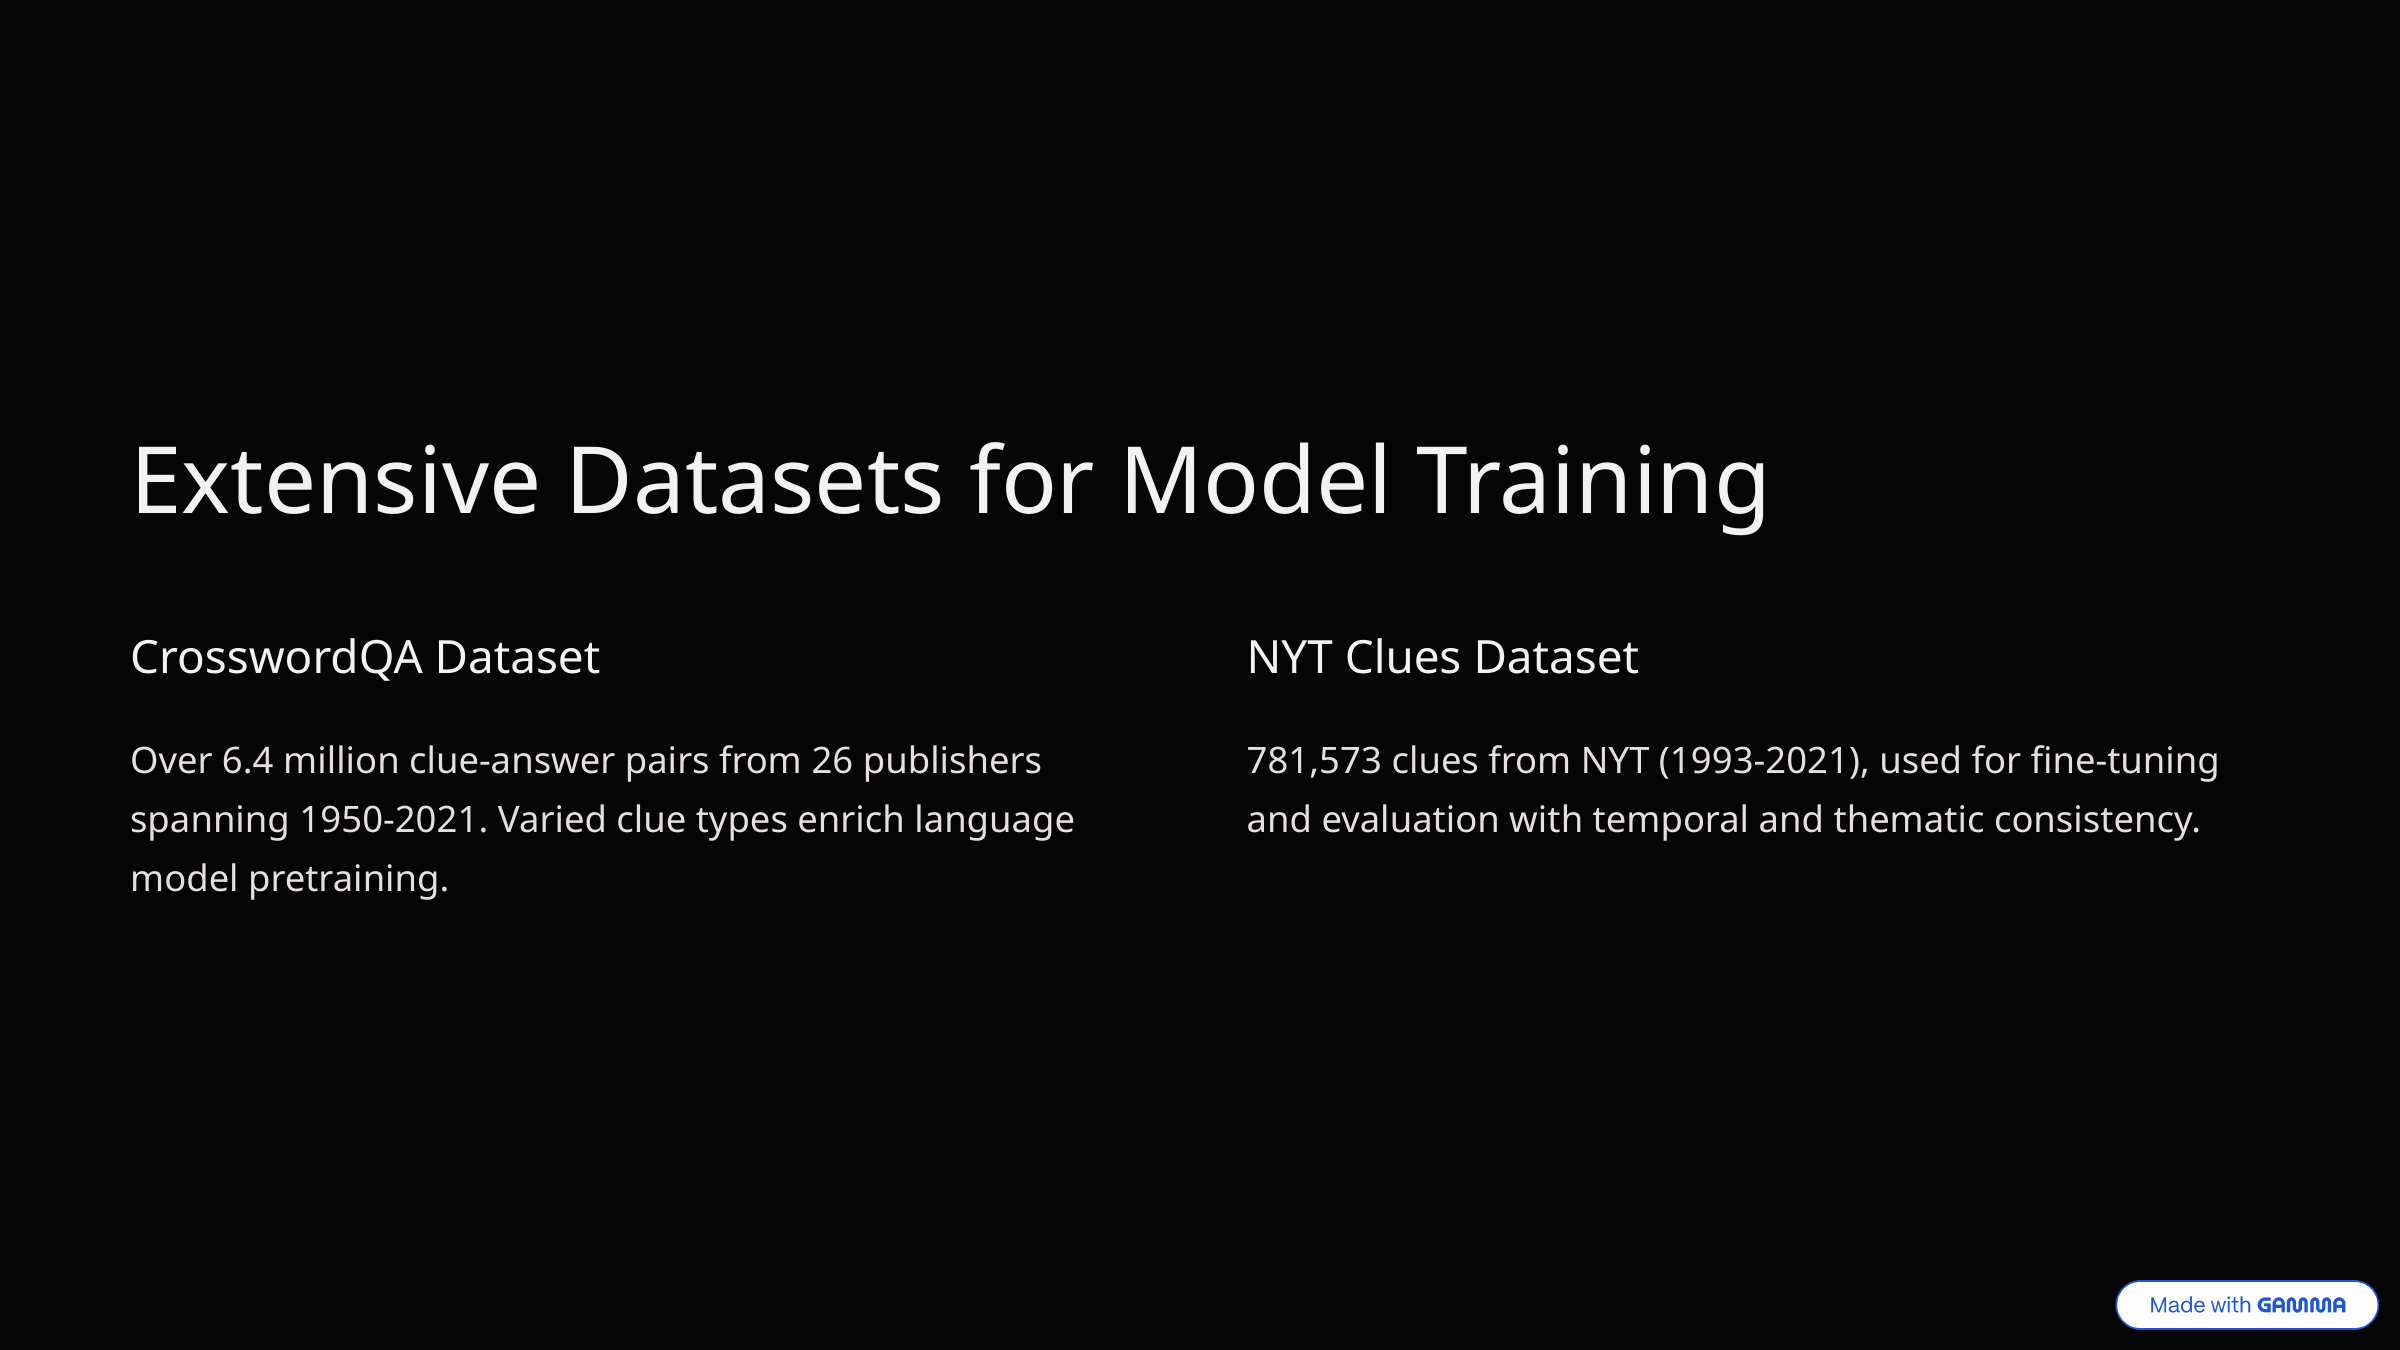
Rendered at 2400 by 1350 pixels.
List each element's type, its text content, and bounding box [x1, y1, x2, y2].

picture [2106, 1271, 2389, 1339]
text_box Over 6.4 million clue-answer pairs from 26 publishers spanning 1950-2021. Varied clue types enrich language model pretraining. [130, 721, 1155, 900]
text_box CrosswordQA Dataset [130, 625, 638, 684]
text_box NYT Clues Dataset [1246, 625, 1712, 684]
text_box 781,573 clues from NYT (1993-2021), used for fine-tuning and evaluation with temporal and thematic consistency. [1246, 721, 2271, 841]
text_box Extensive Datasets for Model Training [130, 416, 1831, 533]
